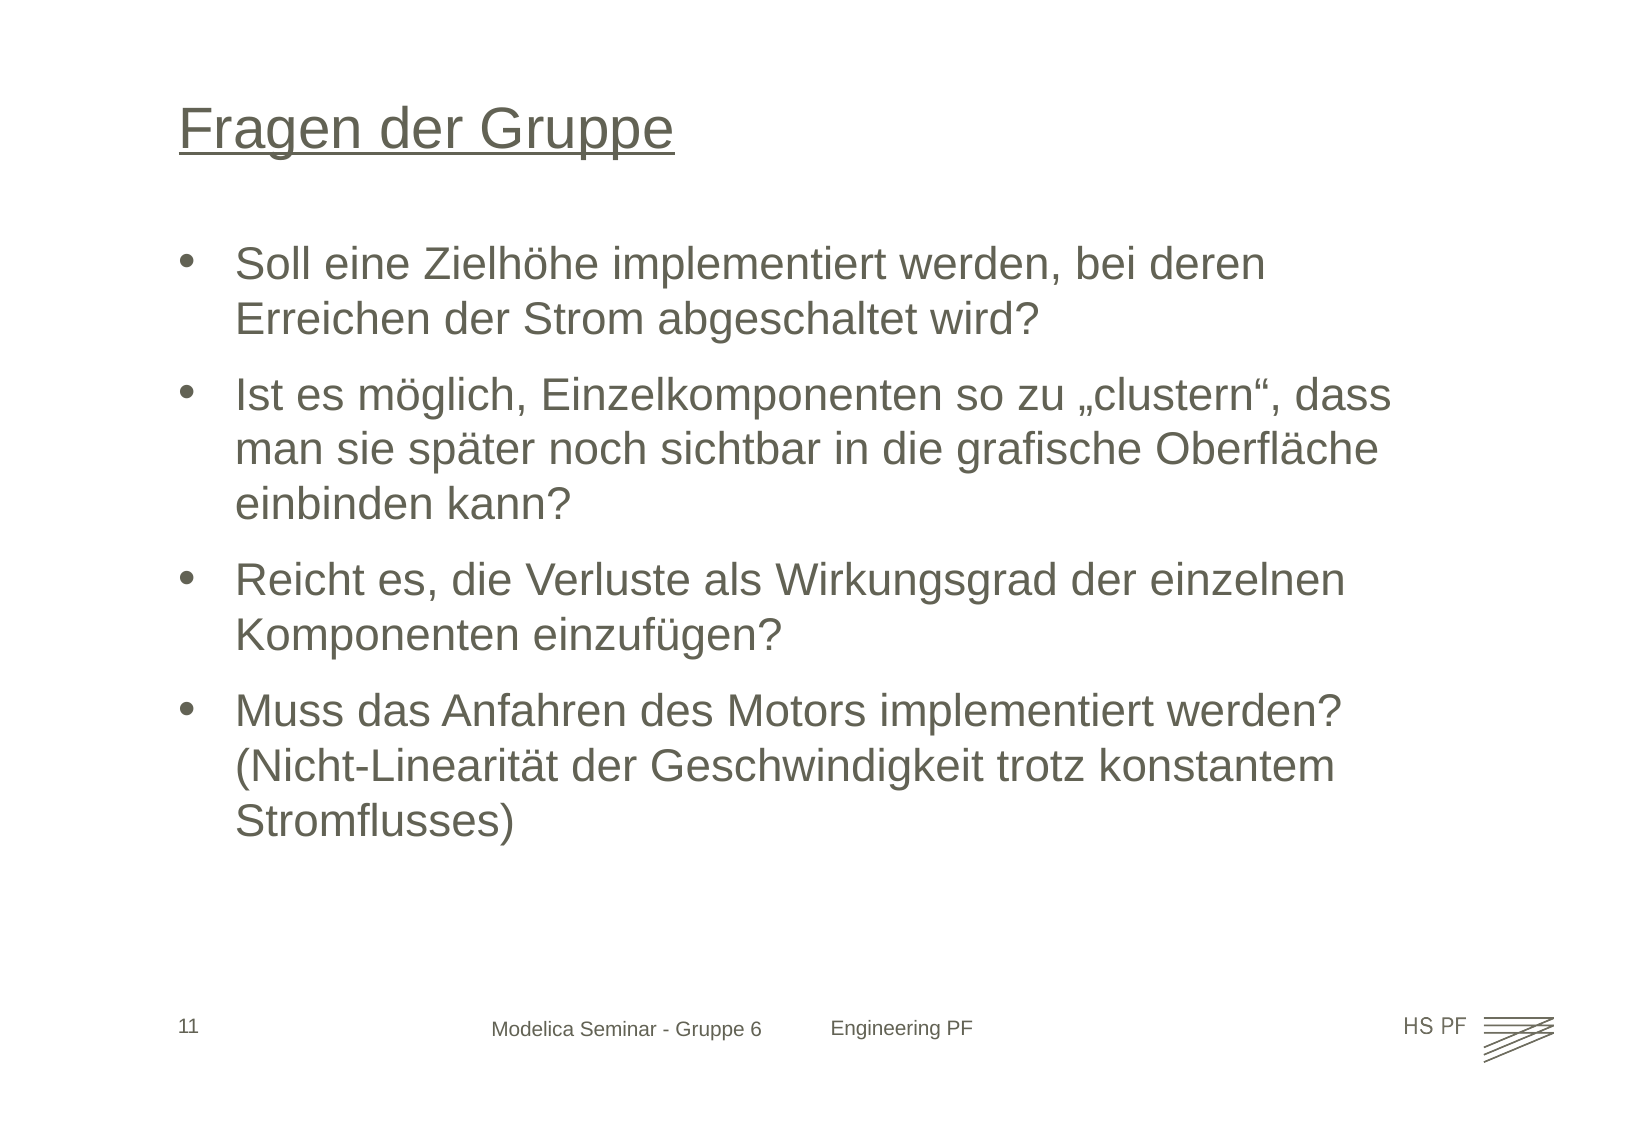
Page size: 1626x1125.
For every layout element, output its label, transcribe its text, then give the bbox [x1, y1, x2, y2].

list Soll eine Zielhöhe implementiert werden, bei deren Erreichen der Strom abgeschaltet wird? Ist es möglich, Einzelkomponenten so zu „clustern“, dass man sie später noch sichtbar in die grafische Oberfläche einbinden kann? Reicht es, die Verluste als Wirkungsgrad der einzelnen Komponenten einzufügen? Muss das Anfahren des Motors implementiert werden? (Nicht-Linearität der Geschwindigkeit trotz konstantem Stromflusses) [178, 233, 1448, 927]
picture [1405, 1017, 1554, 1063]
title Fragen der Gruppe [178, 98, 1449, 189]
